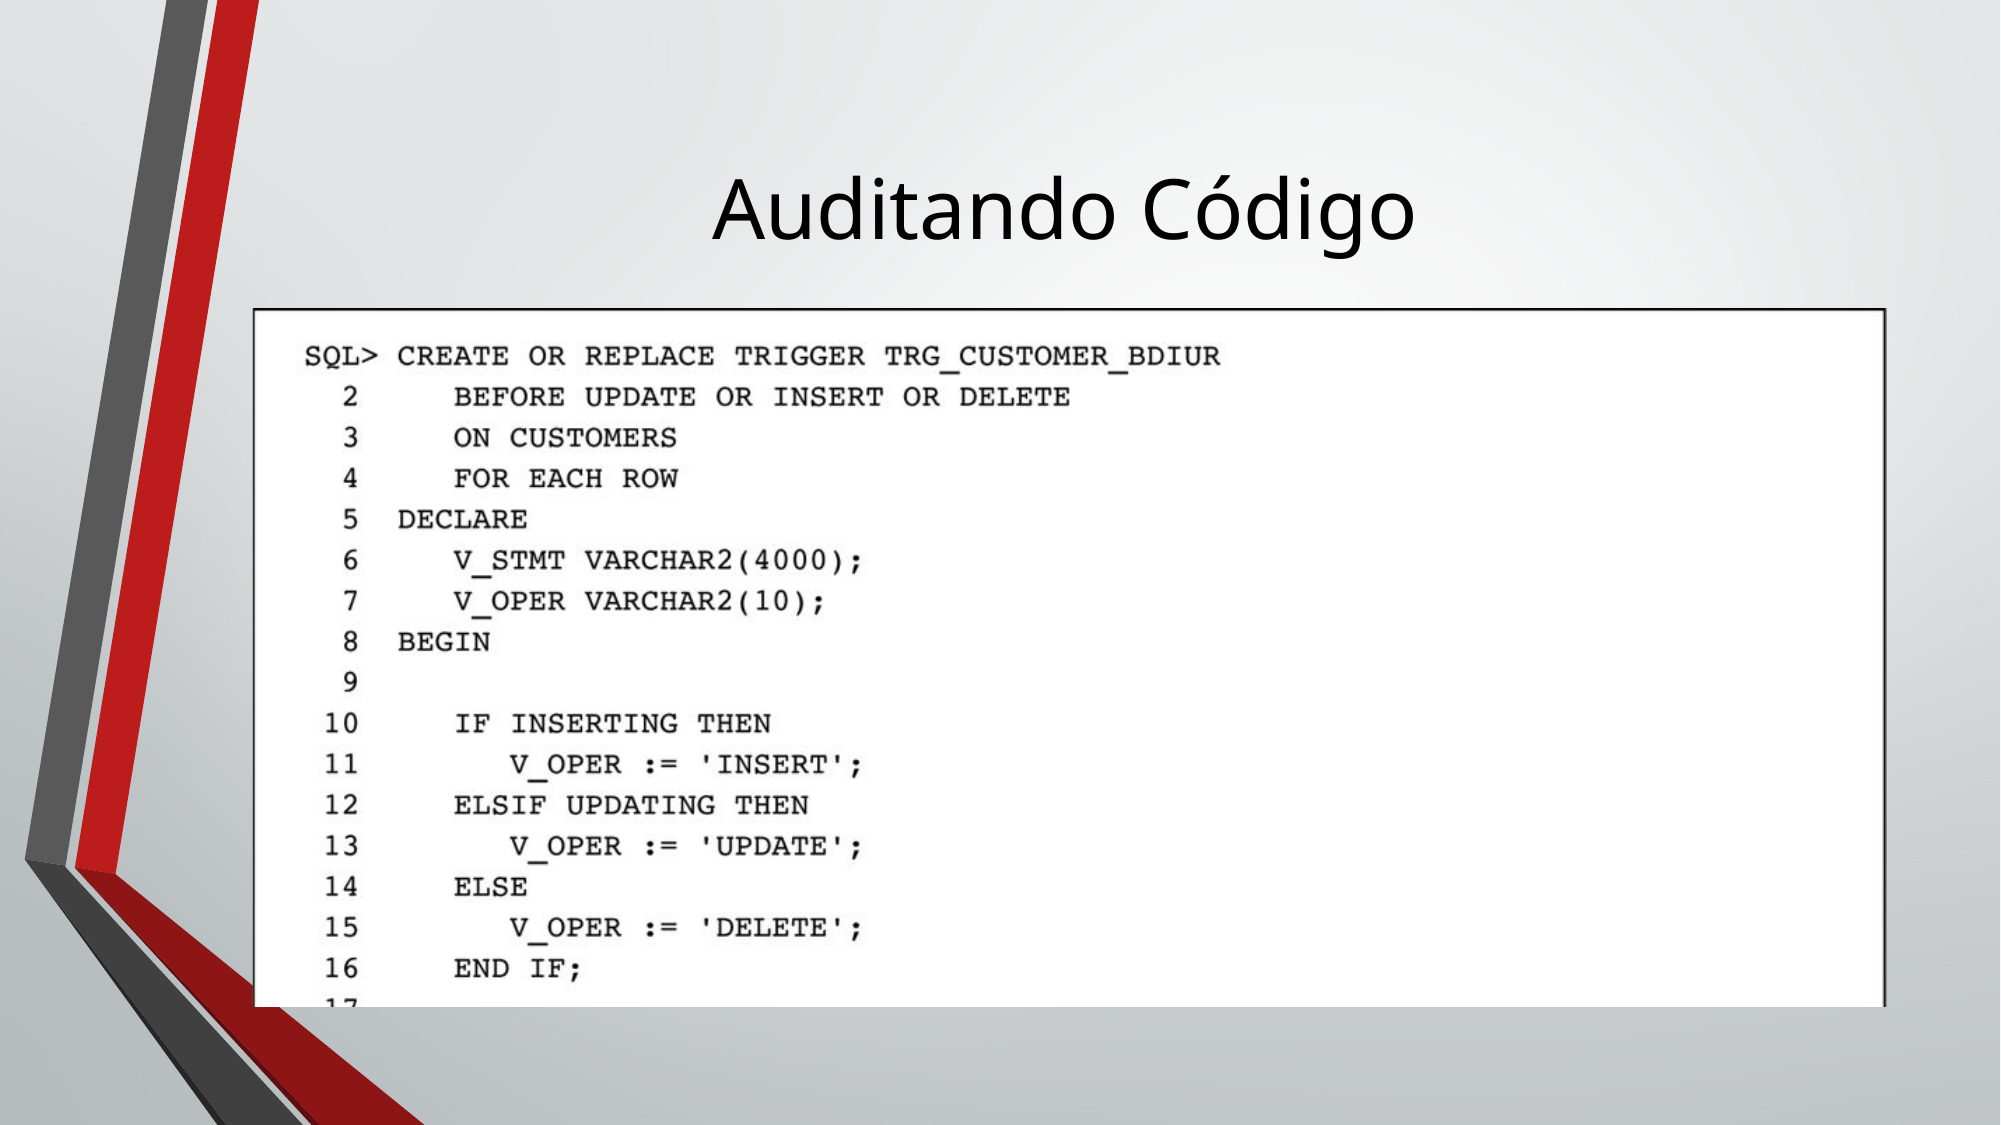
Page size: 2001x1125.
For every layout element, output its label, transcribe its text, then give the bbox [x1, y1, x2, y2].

title Auditando Código [243, 112, 1887, 400]
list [252, 308, 1888, 1007]
